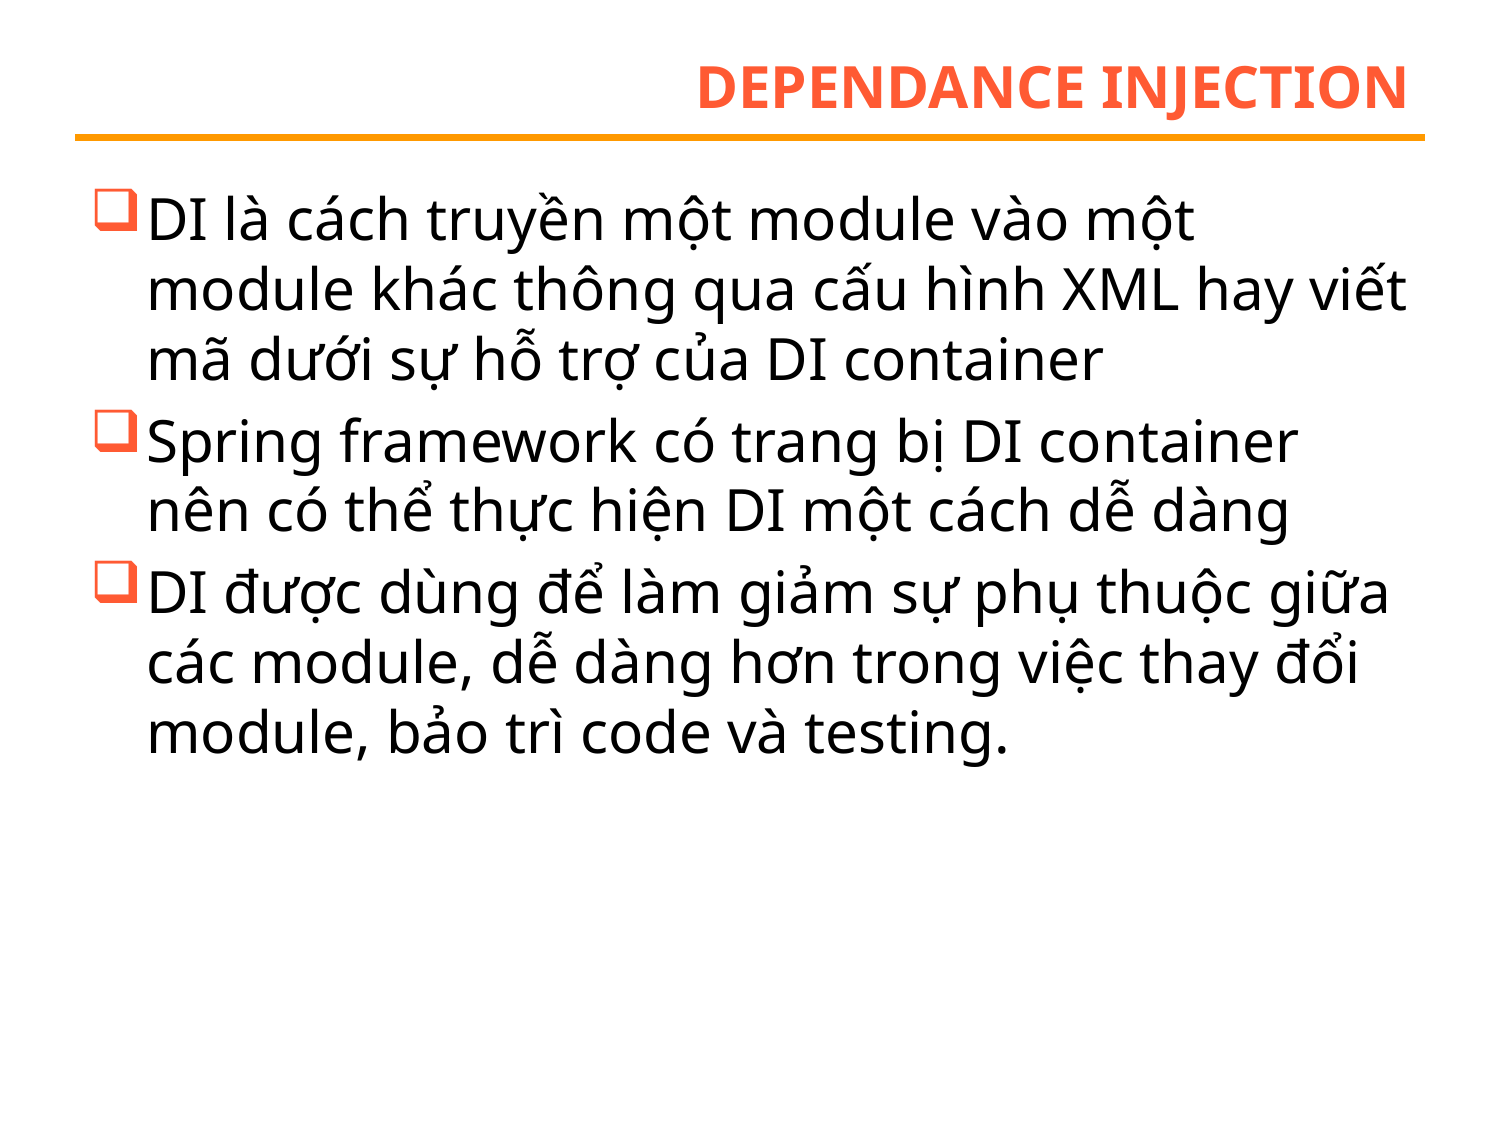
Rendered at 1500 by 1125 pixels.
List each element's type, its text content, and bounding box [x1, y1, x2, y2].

title Dependance Injection [337, 45, 1425, 125]
list DI là cách truyền một module vào một module khác thông qua cấu hình XML hay viết mã dưới sự hỗ trợ của DI container Spring framework có trang bị DI container nên có thể thực hiện DI một cách dễ dàng DI được dùng để làm giảm sự phụ thuộc giữa các module, dễ dàng hơn trong việc thay đổi module, bảo trì code và testing. [75, 174, 1425, 1038]
